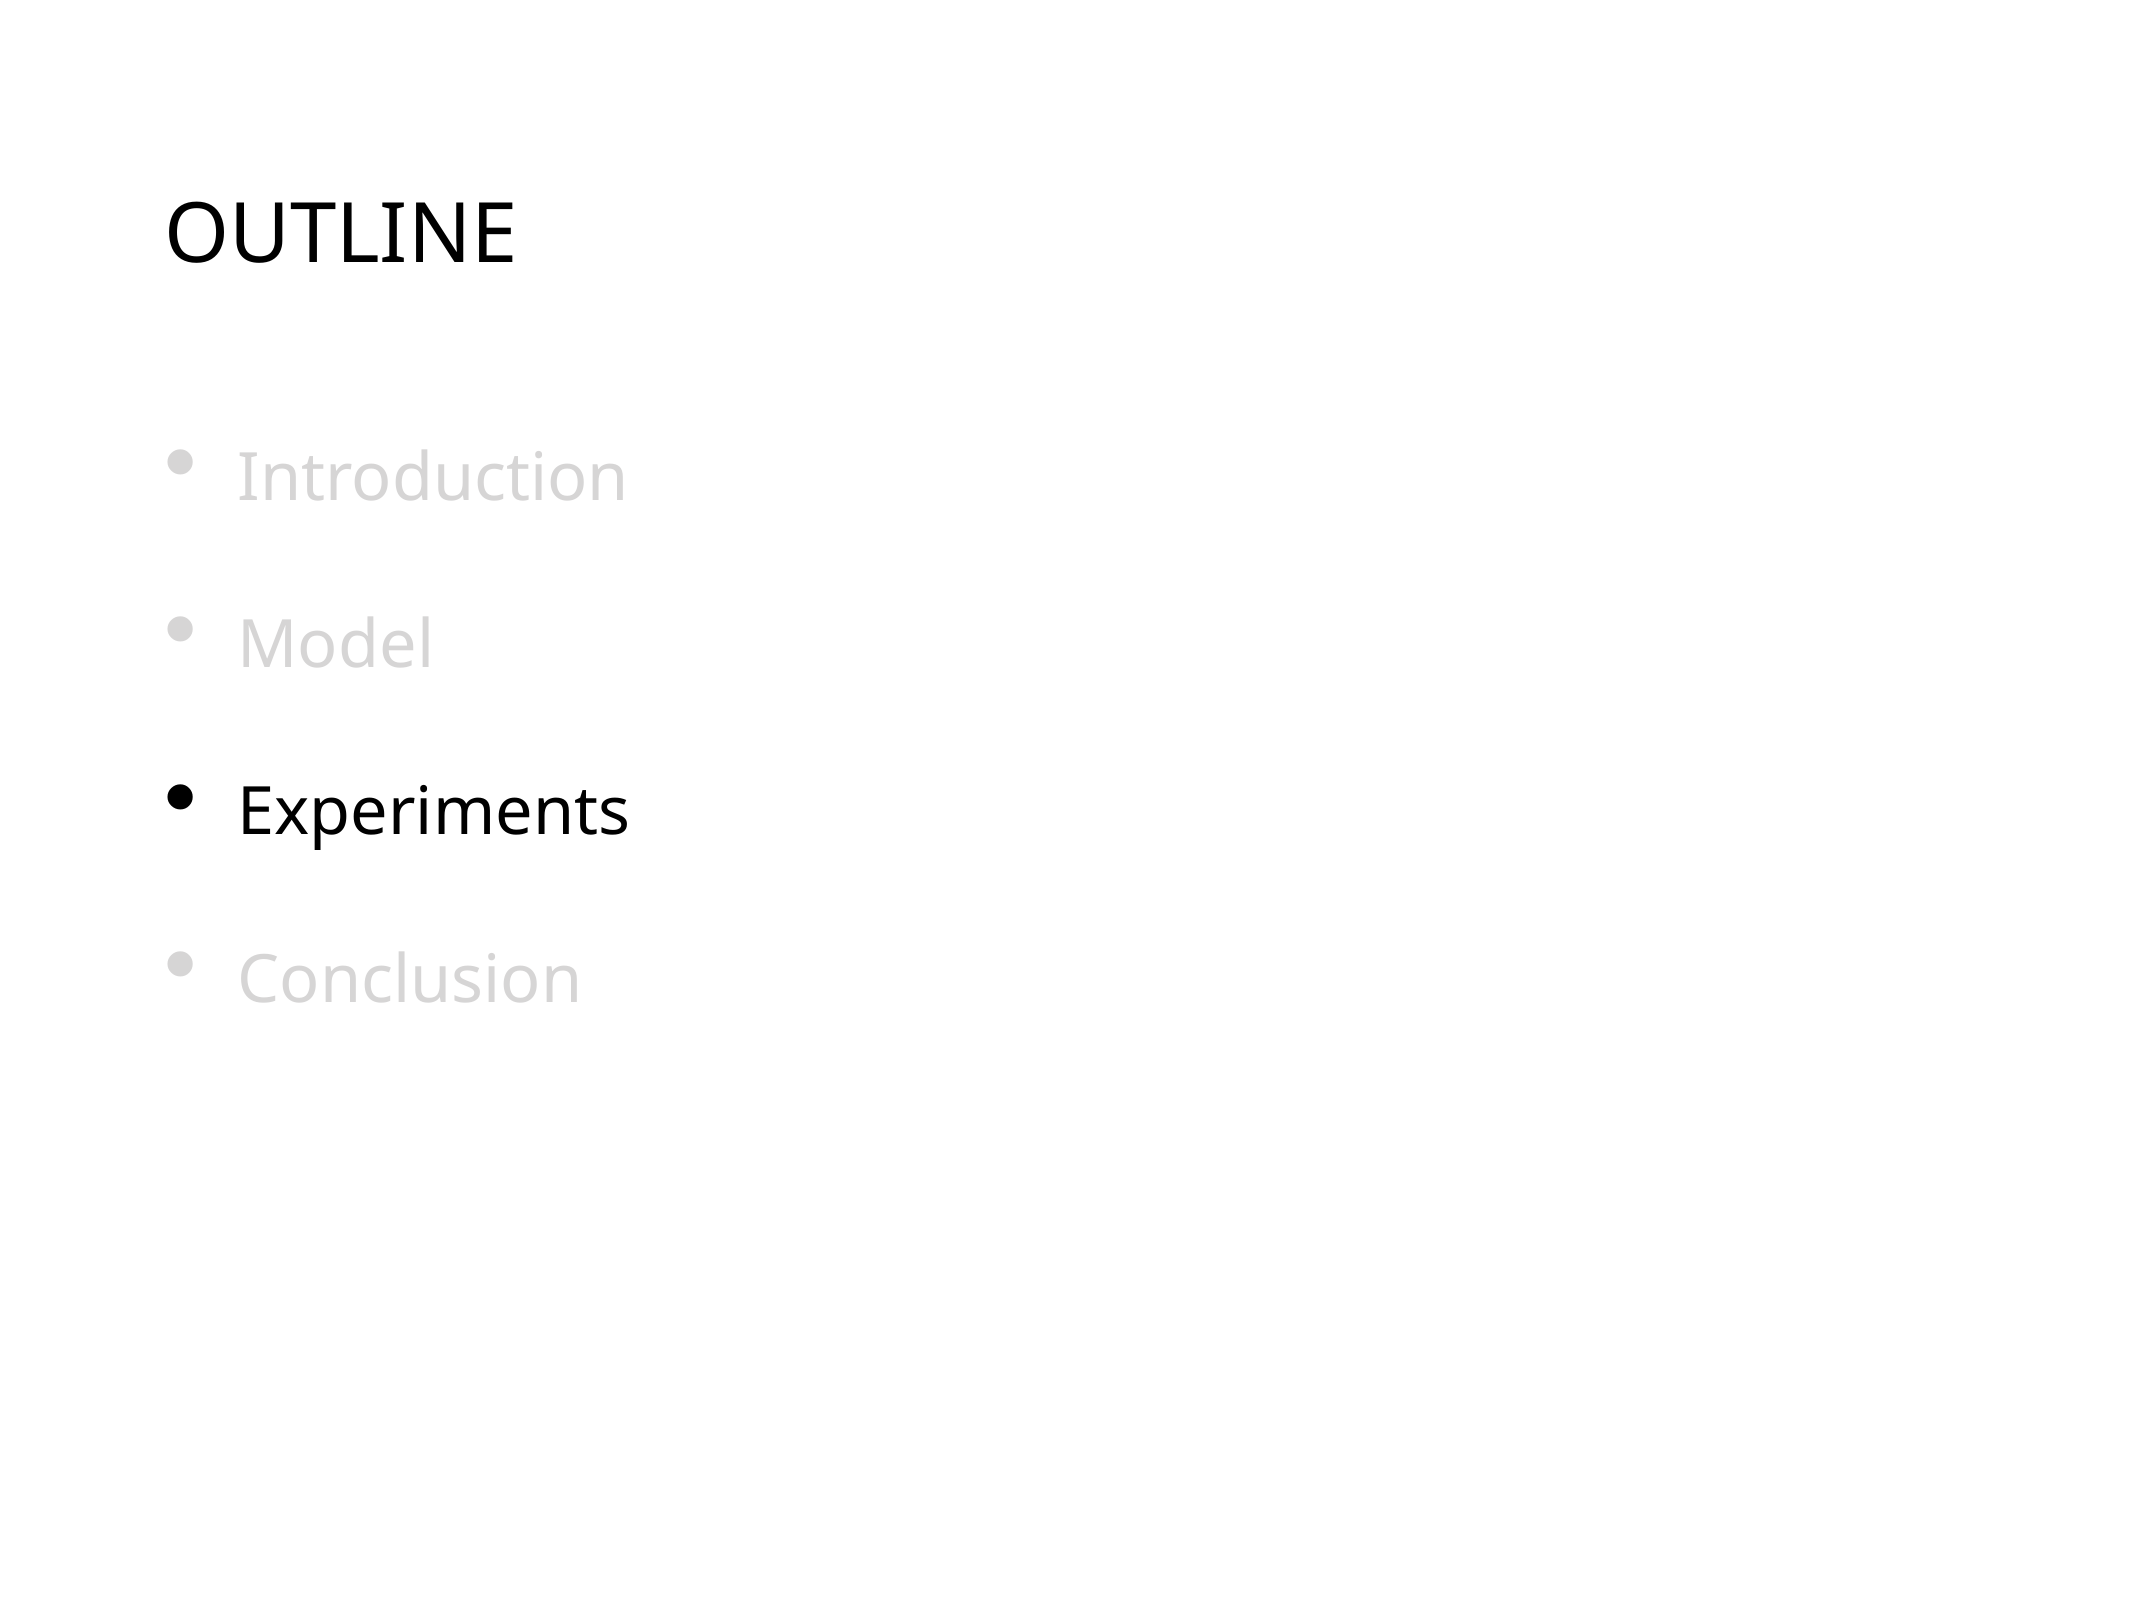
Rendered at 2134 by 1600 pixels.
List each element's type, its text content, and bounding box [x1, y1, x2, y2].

title OUTLINE [155, 41, 1978, 397]
list Introduction Model Experiments Conclusion [155, 424, 1978, 1457]
